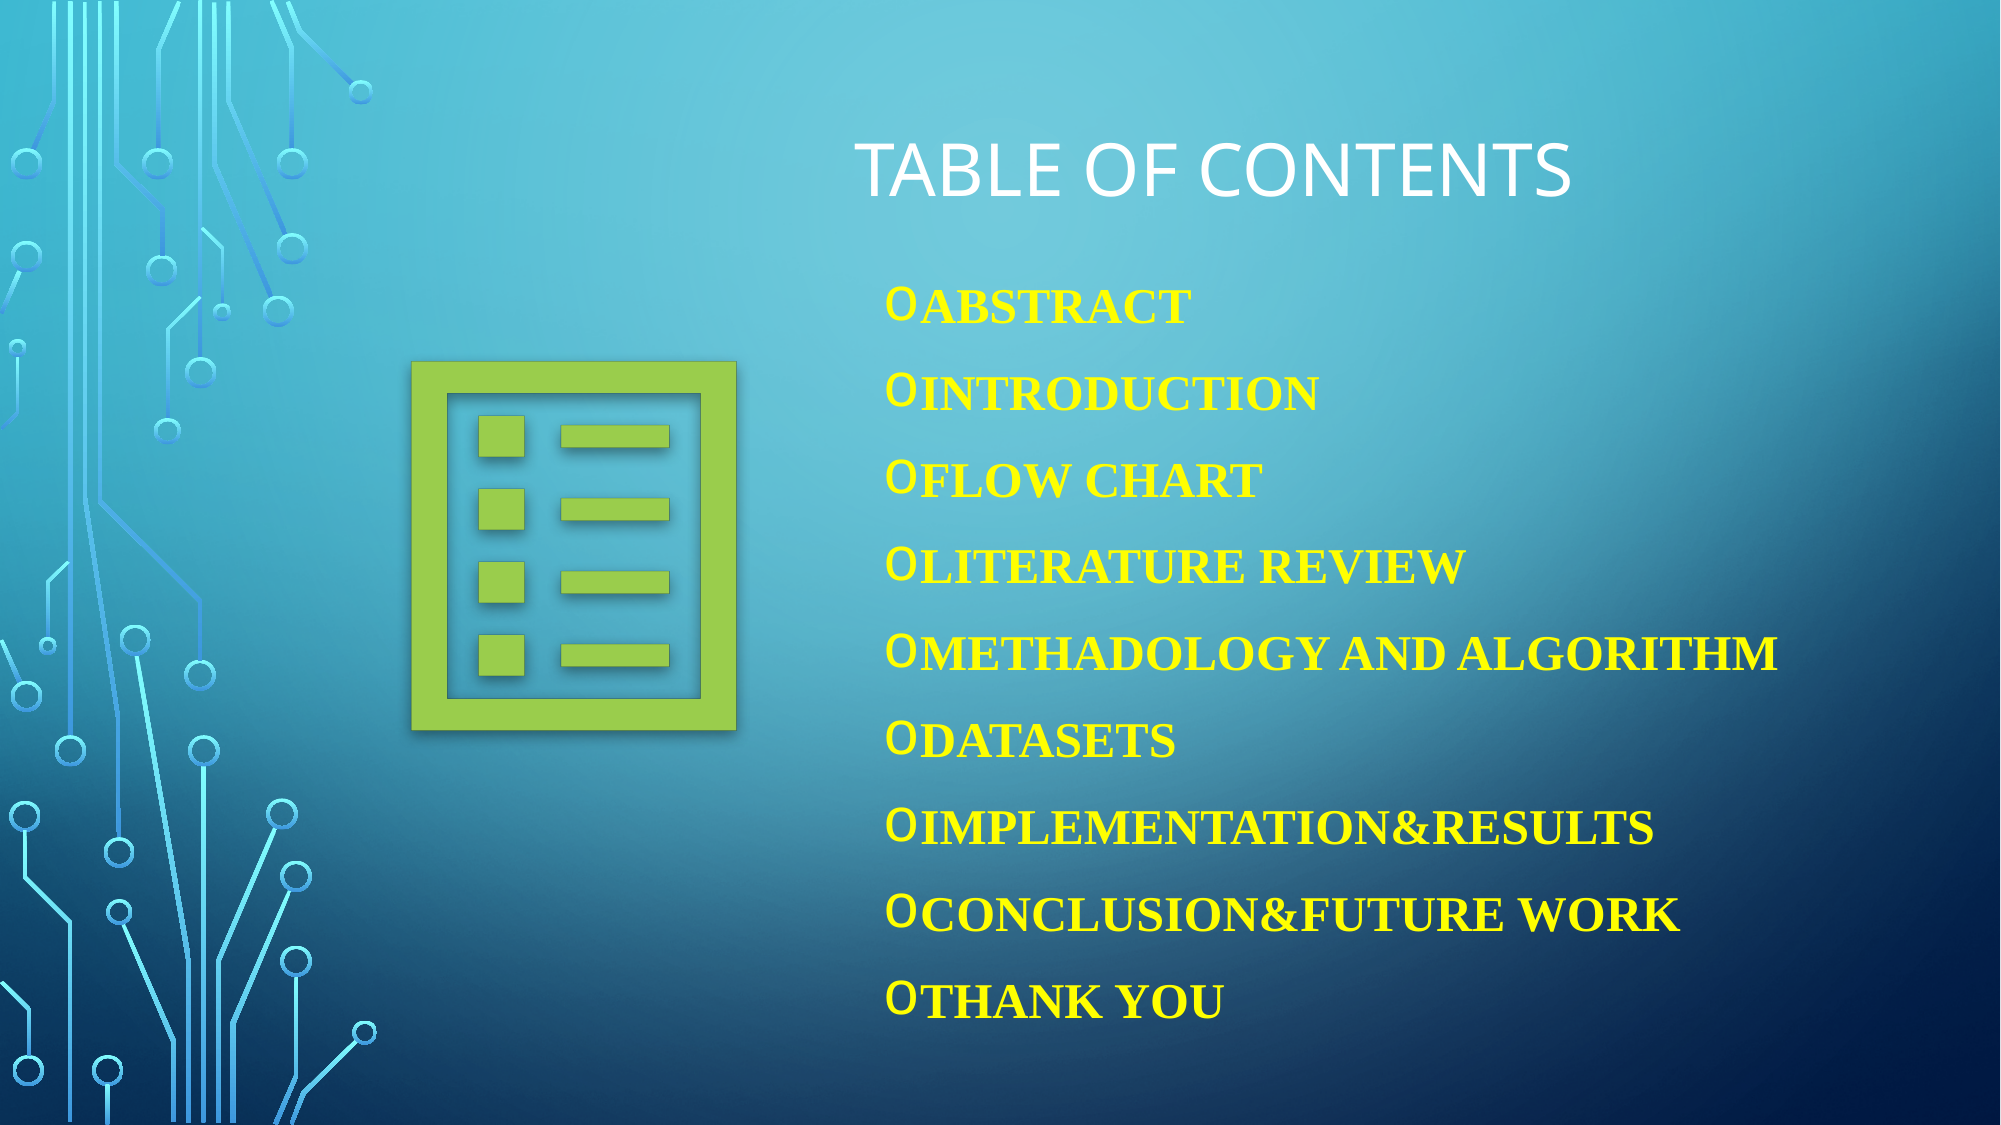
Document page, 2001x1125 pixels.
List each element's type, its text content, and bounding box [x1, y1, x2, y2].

picture [326, 327, 822, 765]
subtitle ABSTRACT INTRODUCTION FLOW CHART Literature REVIEW METHADOLOGY AND ALGORITHM DATASETS IMPLEMENTATION&RESULTS CONCLUSION&FUTURE WORK Thank you [867, 260, 1964, 1081]
title Table of Contents [839, 44, 1751, 221]
